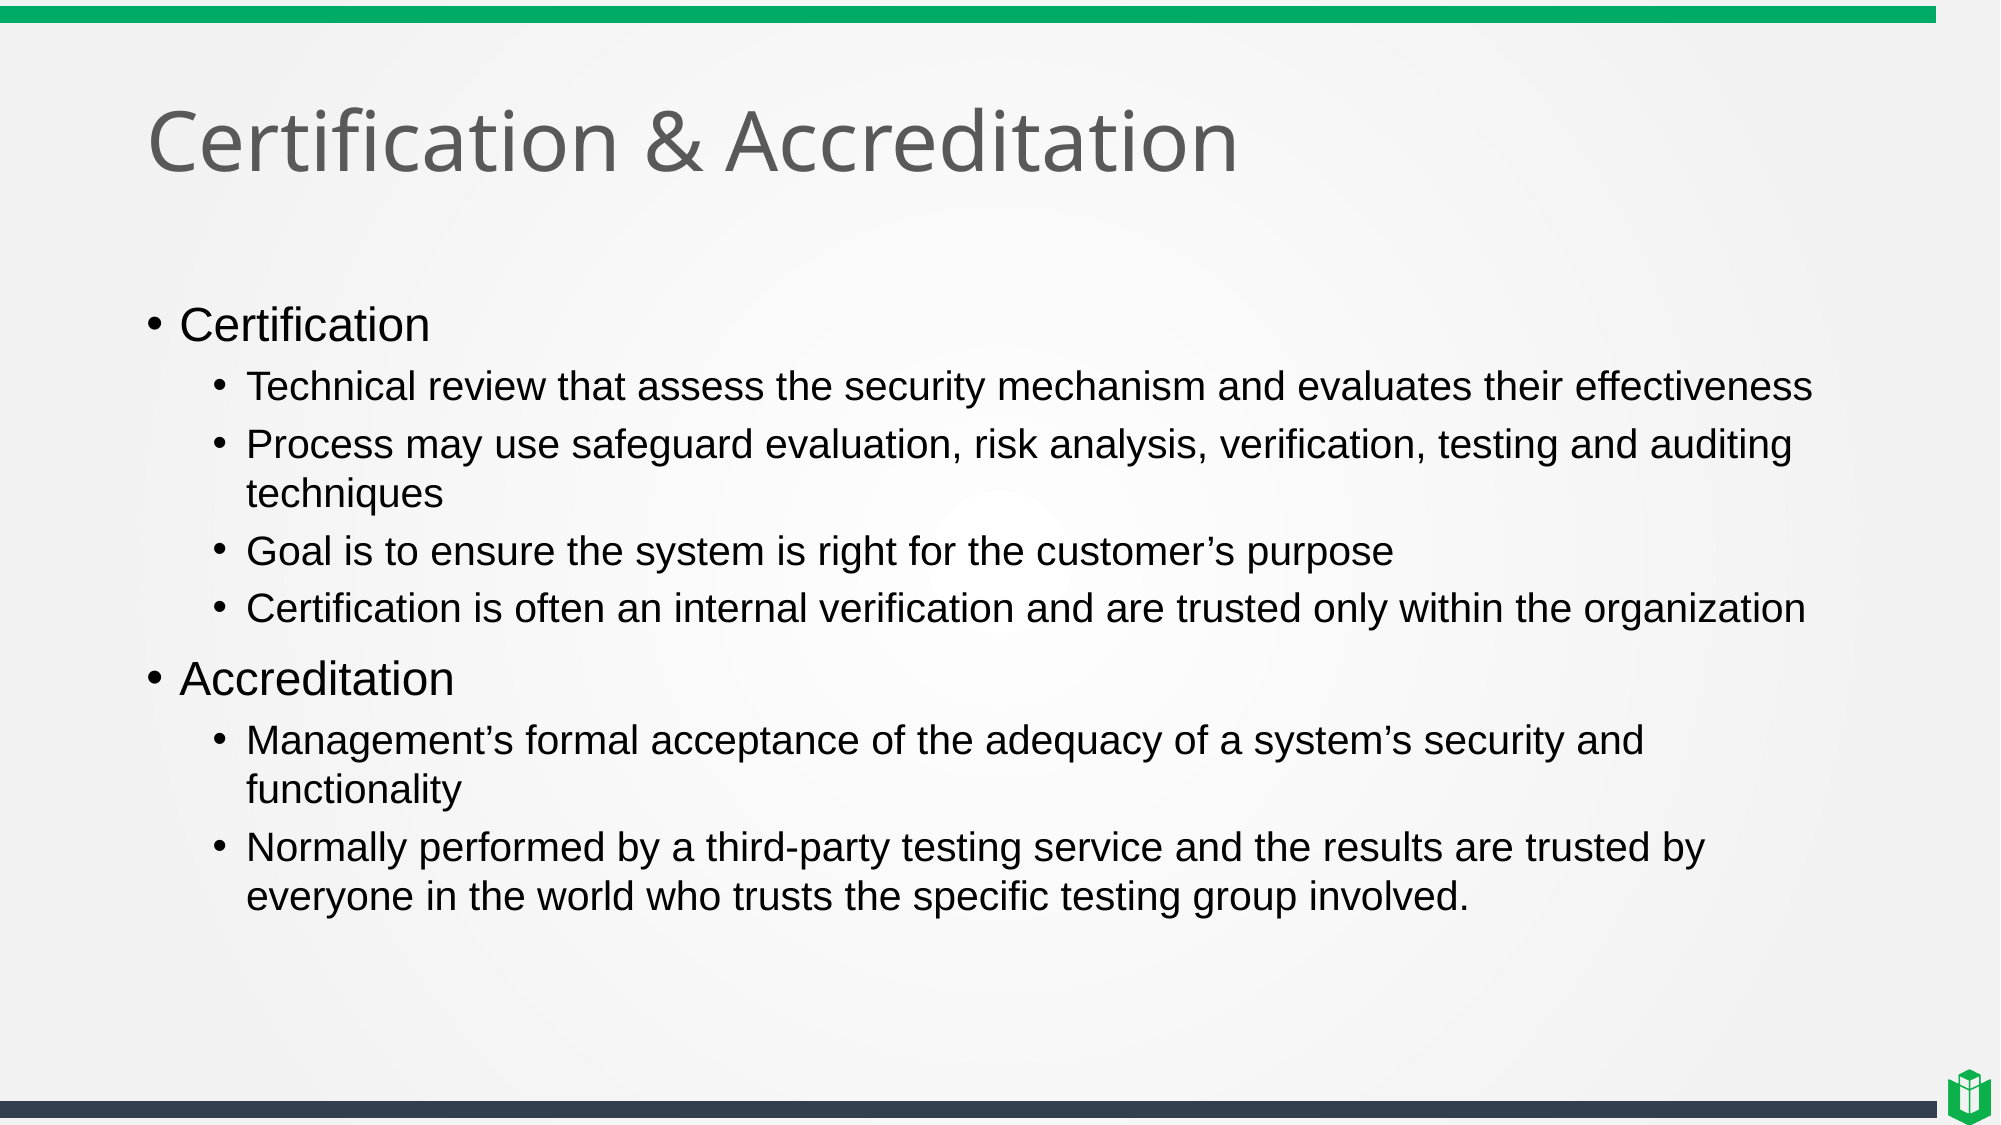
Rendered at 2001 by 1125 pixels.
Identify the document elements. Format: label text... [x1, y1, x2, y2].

picture [1945, 1068, 1992, 1125]
title Certification & Accreditation [131, 84, 1886, 206]
list Certification Technical review that assess the security mechanism and evaluates their effectiveness Process may use safeguard evaluation, risk analysis, verification, testing and auditing techniques Goal is to ensure the system is right for the customer’s purpose Certification is often an internal verification and are trusted only within the organization Accreditation Management’s formal acceptance of the adequacy of a system’s security and functionality Normally performed by a third-party testing service and the results are trusted by everyone in the world who trusts the specific testing group involved. [131, 286, 1857, 1001]
